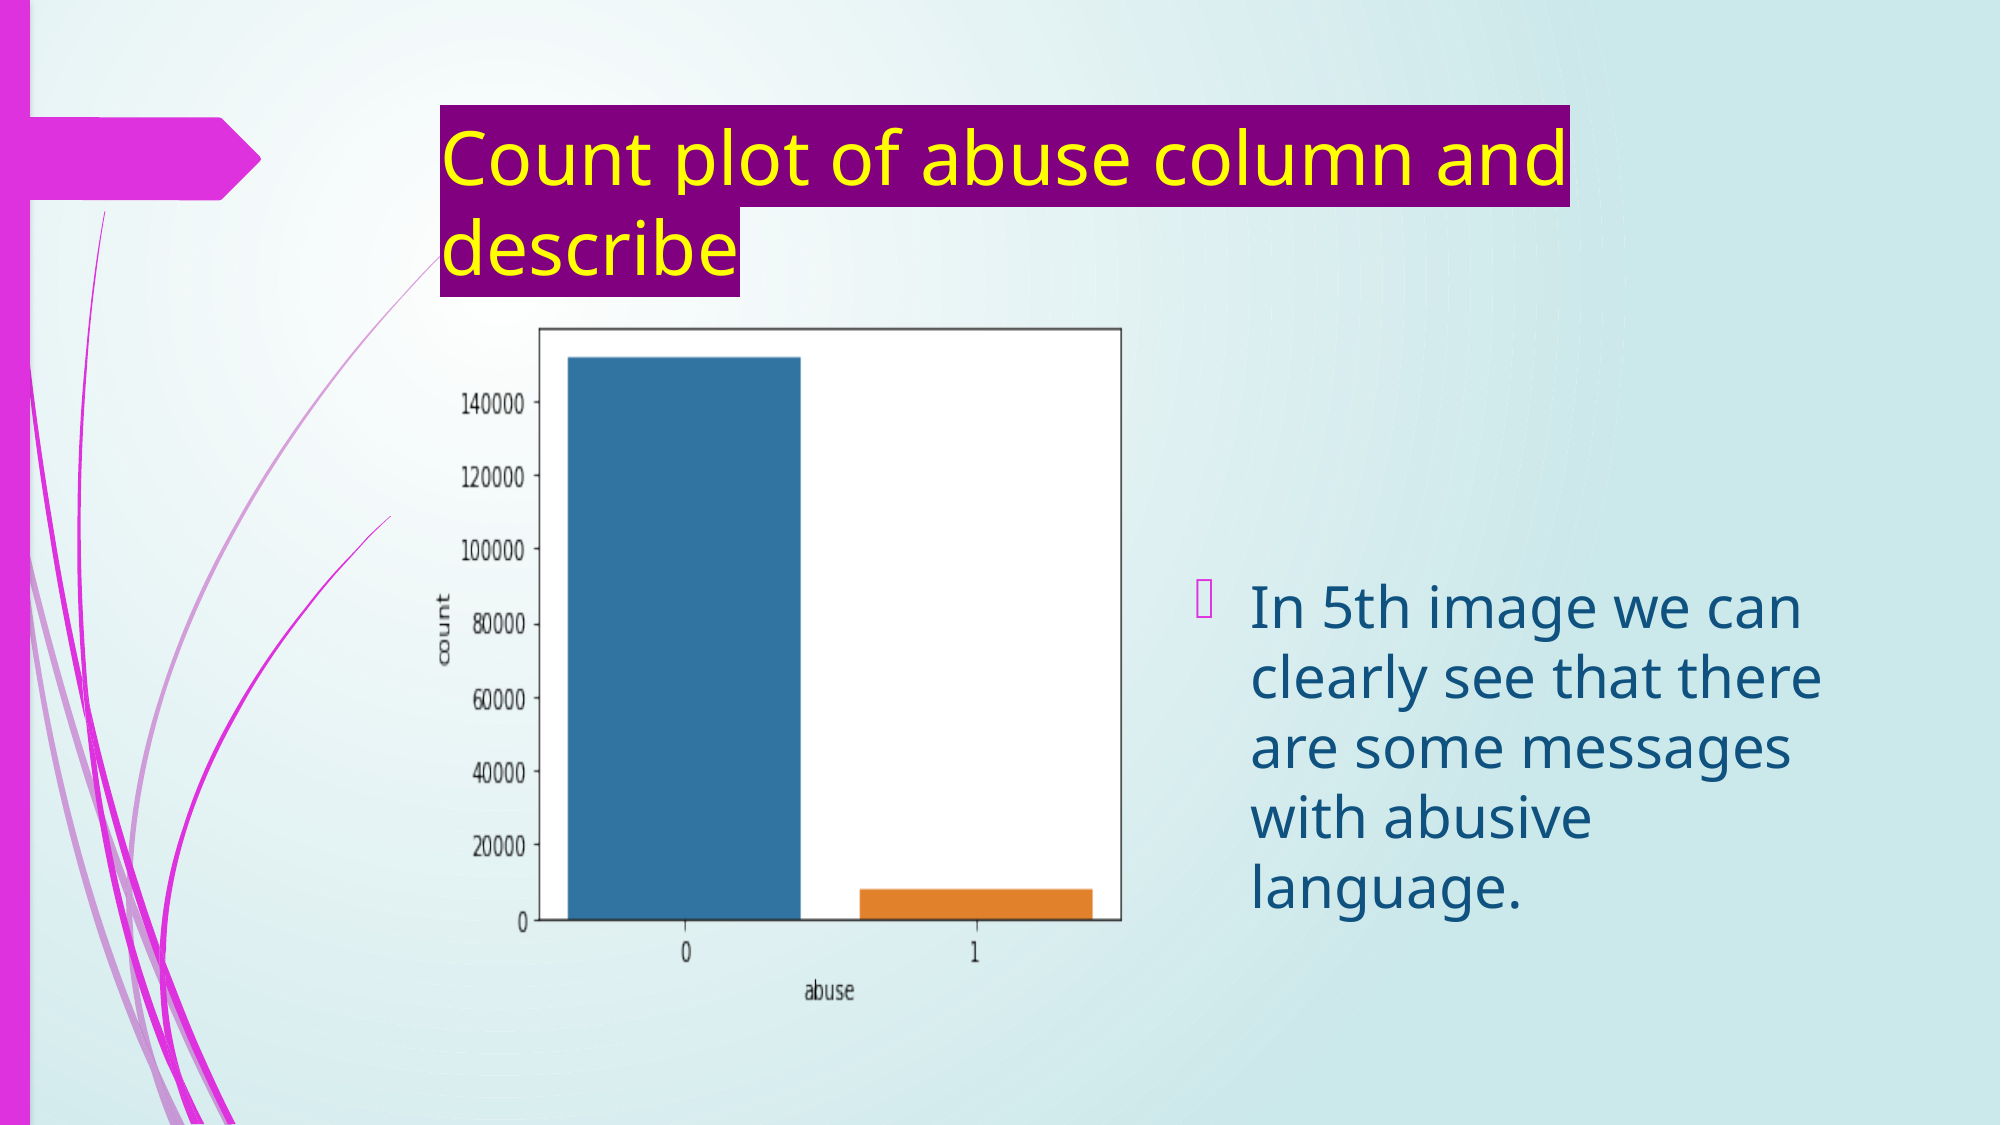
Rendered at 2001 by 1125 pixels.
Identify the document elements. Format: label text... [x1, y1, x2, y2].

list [424, 312, 1133, 1023]
title Count plot of abuse column and describe [425, 102, 1888, 313]
list In 5th image we can clearly see that there are some messages with abusive language. [1179, 562, 1888, 1125]
